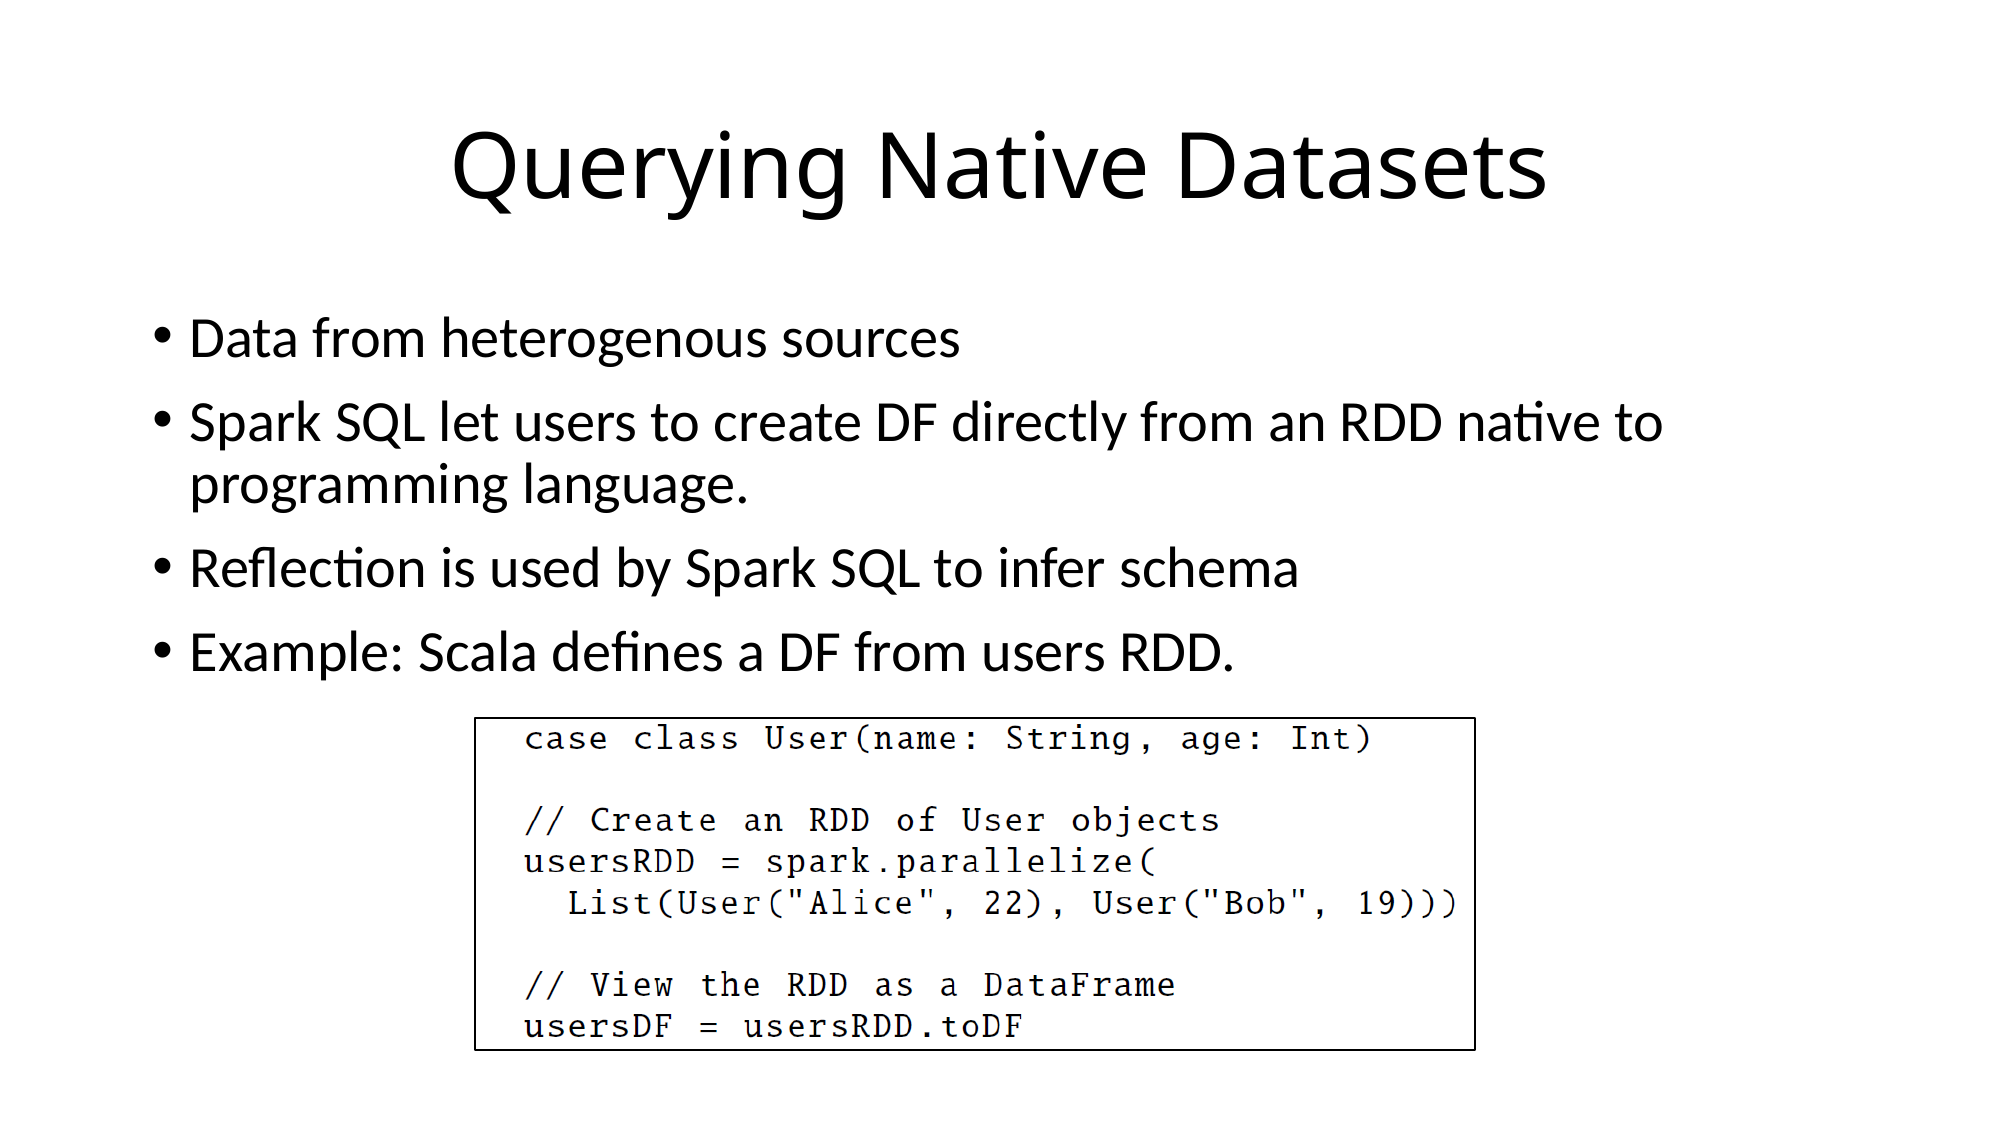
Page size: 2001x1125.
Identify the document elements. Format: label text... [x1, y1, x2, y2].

picture [475, 718, 1474, 1050]
title Querying Native Datasets [137, 59, 1863, 278]
list Data from heterogenous sources Spark SQL let users to create DF directly from an RDD native to programming language. Reflection is used by Spark SQL to infer schema Example: Scala defines a DF from users RDD. [137, 299, 1863, 1014]
